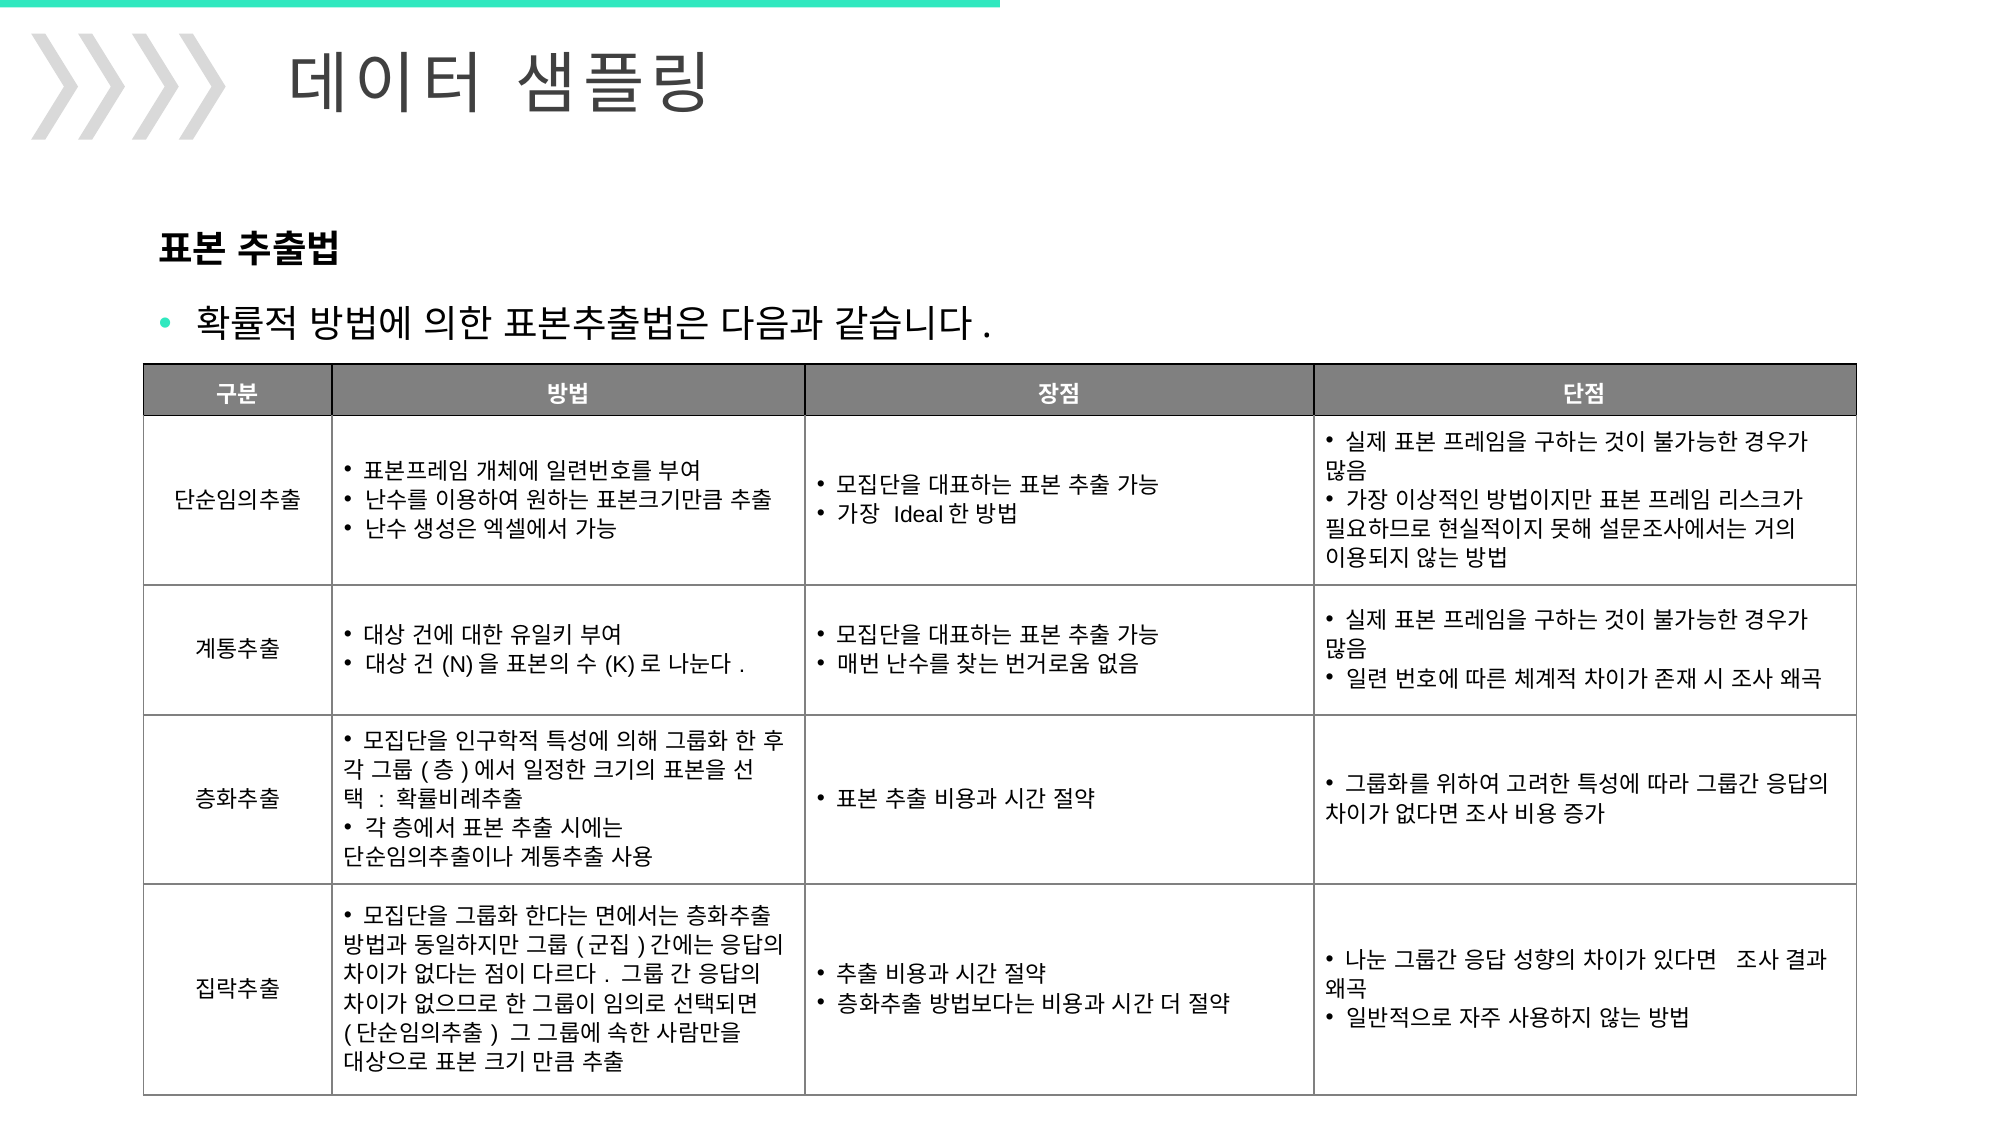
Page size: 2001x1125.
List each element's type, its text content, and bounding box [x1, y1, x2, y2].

text_box [0, 0, 1001, 8]
text_box 데이터 샘플링 [272, 33, 1983, 129]
text_box 표본 추출법 확률적 방법에 의한 표본추출법은 다음과 같습니다. [143, 208, 1857, 363]
table_cell 표본 추출 비용과 시간 절약 [806, 716, 1313, 883]
table_cell 실제 표본 프레임을 구하는 것이 불가능한 경우가 많음 가장 이상적인 방법이지만 표본 프레임 리스크가 필요하므로 현실적이지 못해 설문조사에서는 거의 이용되지 않는 방법 [1315, 416, 1856, 584]
table_cell 모집단을 대표하는 표본 추출 가능 가장 Ideal한 방법 [806, 416, 1313, 584]
table_cell 층화추출 [144, 716, 331, 883]
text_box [131, 33, 226, 140]
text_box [31, 33, 125, 140]
table_header 방법 [333, 365, 804, 415]
table_cell 그룹화를 위하여 고려한 특성에 따라 그룹간 응답의 차이가 없다면 조사 비용 증가 [1315, 716, 1856, 883]
table_cell 표본프레임 개체에 일련번호를 부여 난수를 이용하여 원하는 표본크기만큼 추출 난수 생성은 엑셀에서 가능 [333, 416, 804, 584]
table_header 단점 [1315, 365, 1856, 415]
table_cell 모집단을 인구학적 특성에 의해 그룹화 한 후 각 그룹(층)에서 일정한 크기의 표본을 선택 : 확률비례추출 각 층에서 표본 추출 시에는 단순임의추출이나 계통추출 사용 [333, 716, 804, 883]
table_cell 나눈 그룹간 응답 성향의 차이가 있다면 조사 결과 왜곡 일반적으로 자주 사용하지 않는 방법 [1315, 885, 1856, 1094]
table_header 장점 [806, 365, 1313, 415]
table_cell 모집단을 대표하는 표본 추출 가능 매번 난수를 찾는 번거로움 없음 [806, 586, 1313, 714]
table_cell 실제 표본 프레임을 구하는 것이 불가능한 경우가 많음 일련 번호에 따른 체계적 차이가 존재 시 조사 왜곡 [1315, 586, 1856, 714]
table_cell 대상 건에 대한 유일키 부여 대상 건(N)을 표본의 수(K)로 나눈다. [333, 586, 804, 714]
table_cell 집락추출 [144, 885, 331, 1094]
table_cell 계통추출 [144, 586, 331, 714]
table_cell 단순임의추출 [144, 416, 331, 584]
table_header 구분 [144, 365, 331, 415]
table_cell 모집단을 그룹화 한다는 면에서는 층화추출 방법과 동일하지만 그룹(군집)간에는 응답의 차이가 없다는 점이 다르다. 그룹 간 응답의 차이가 없으므로 한 그룹이 임의로 선택되면(단순임의추출) 그 그룹에 속한 사람만을 대상으로 표본 크기 만큼 추출 [333, 885, 804, 1094]
table_cell 추출 비용과 시간 절약 층화추출 방법보다는 비용과 시간 더 절약 [806, 885, 1313, 1094]
